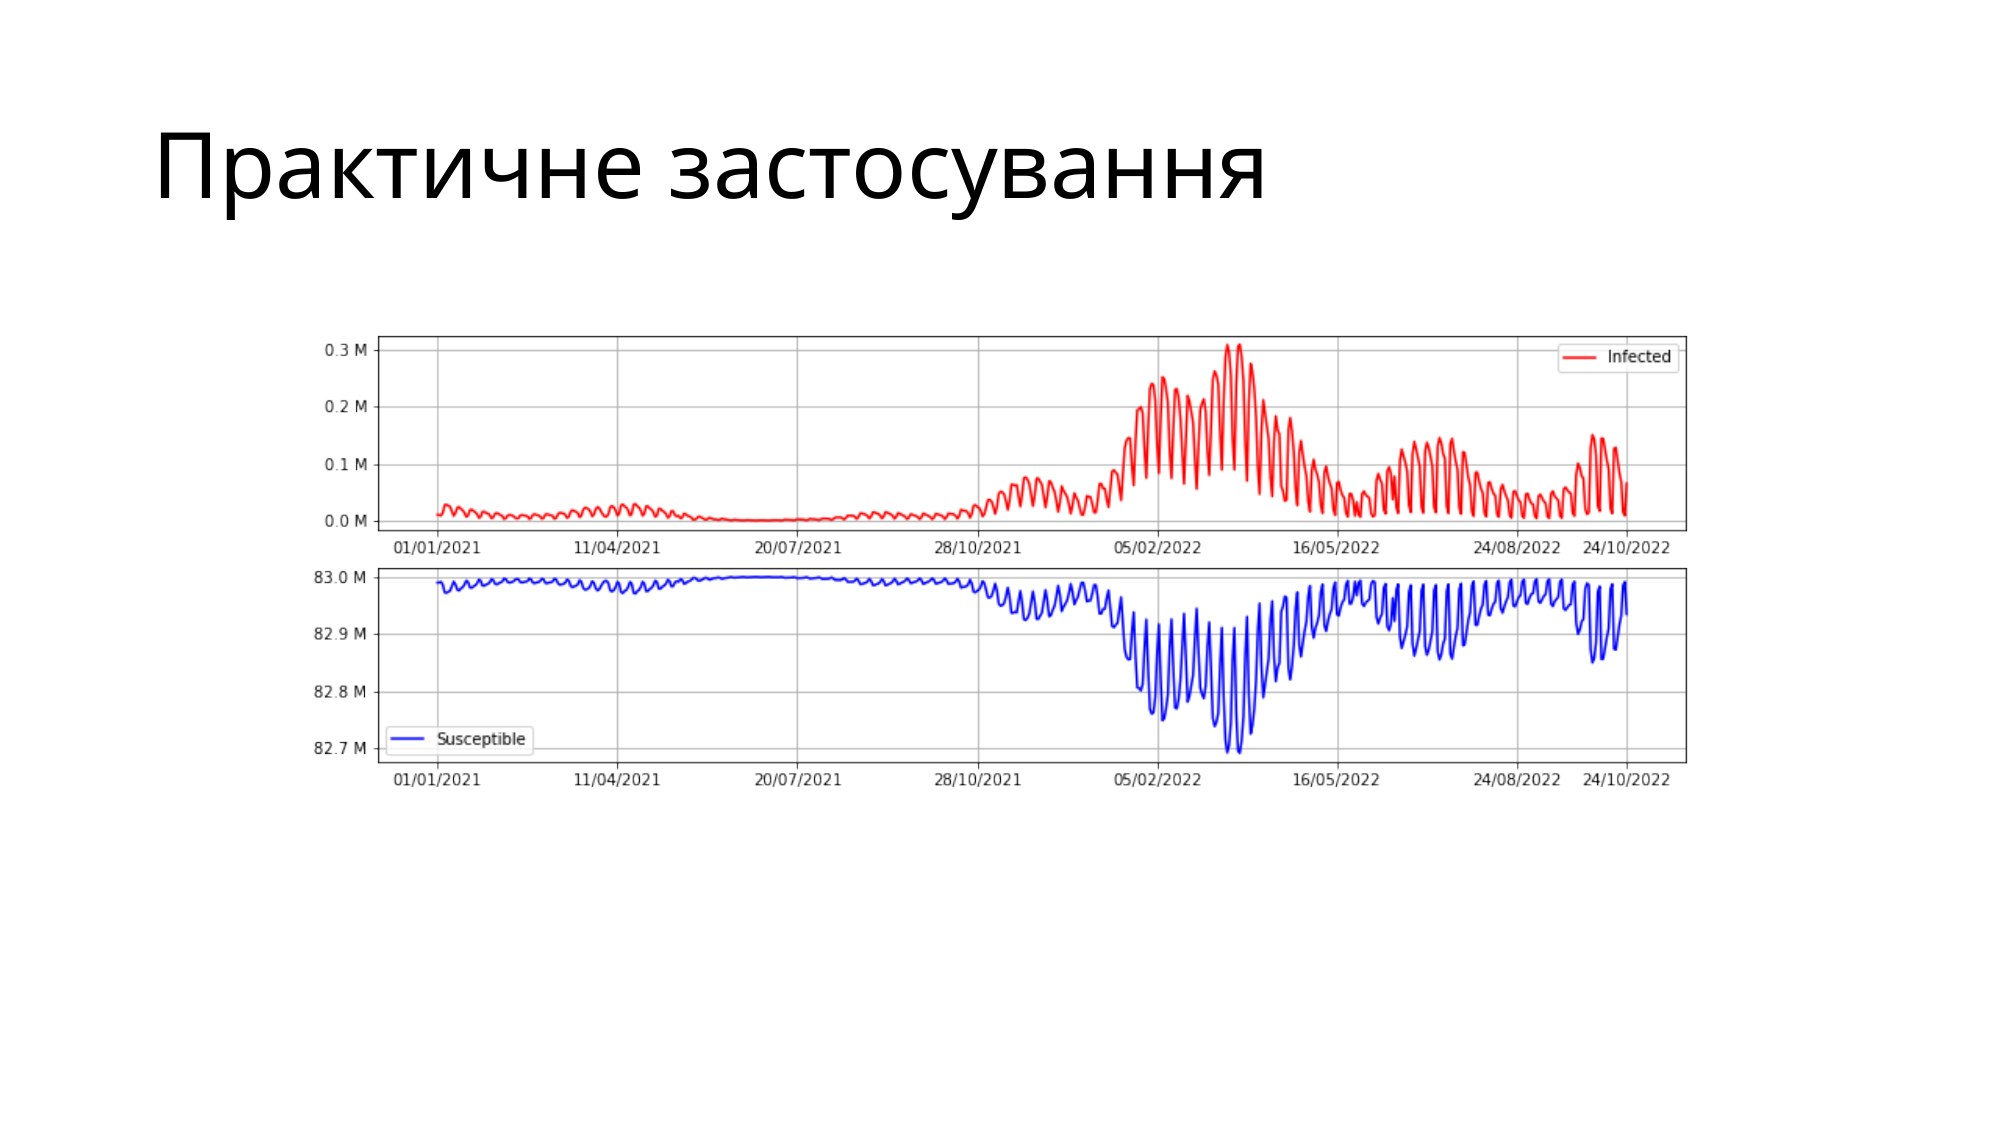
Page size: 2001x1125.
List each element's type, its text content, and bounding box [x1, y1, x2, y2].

picture [303, 325, 1697, 800]
title Практичне застосування [137, 59, 1863, 278]
